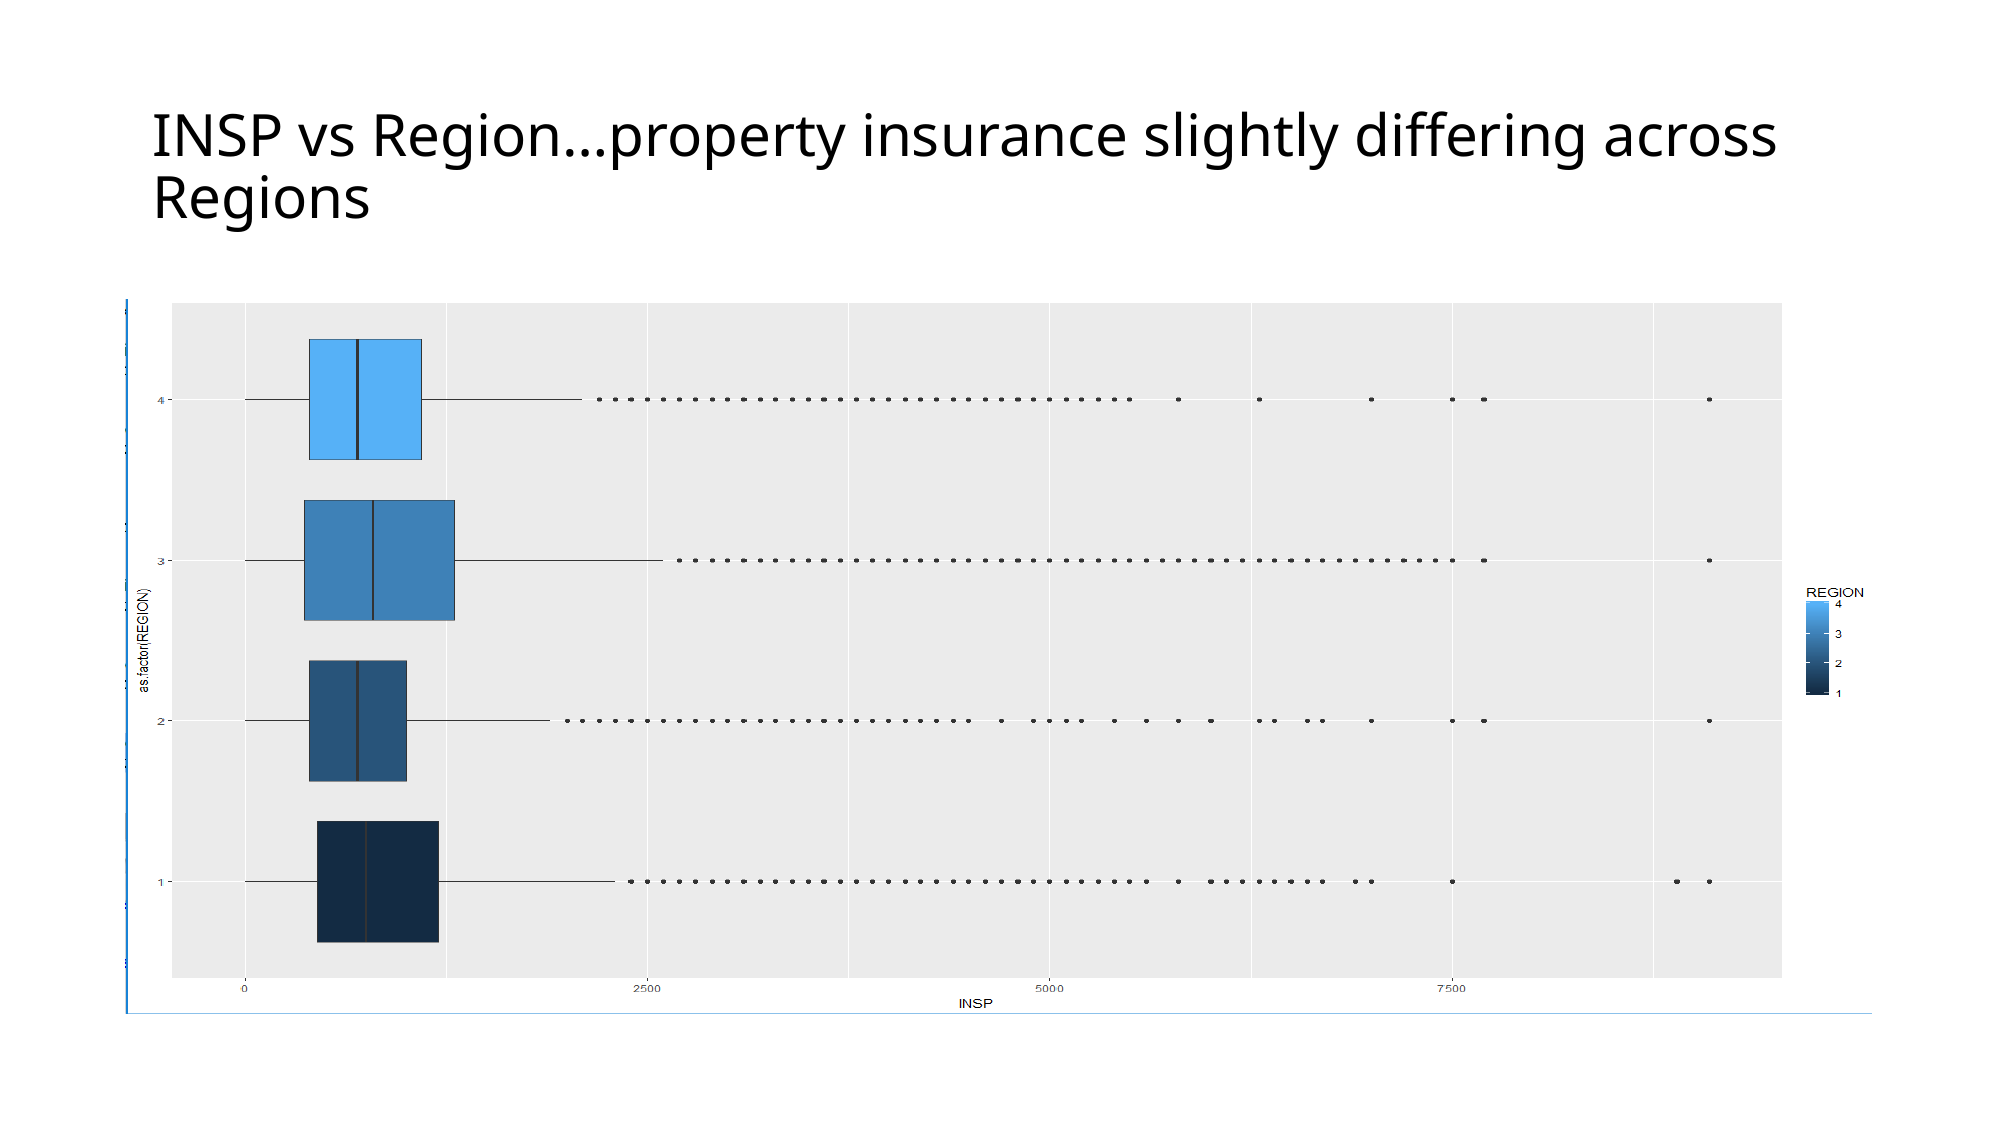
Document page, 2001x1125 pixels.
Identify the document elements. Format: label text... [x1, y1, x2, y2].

title INSP vs Region…property insurance slightly differing across Regions [137, 59, 1863, 278]
picture [125, 299, 1872, 1014]
